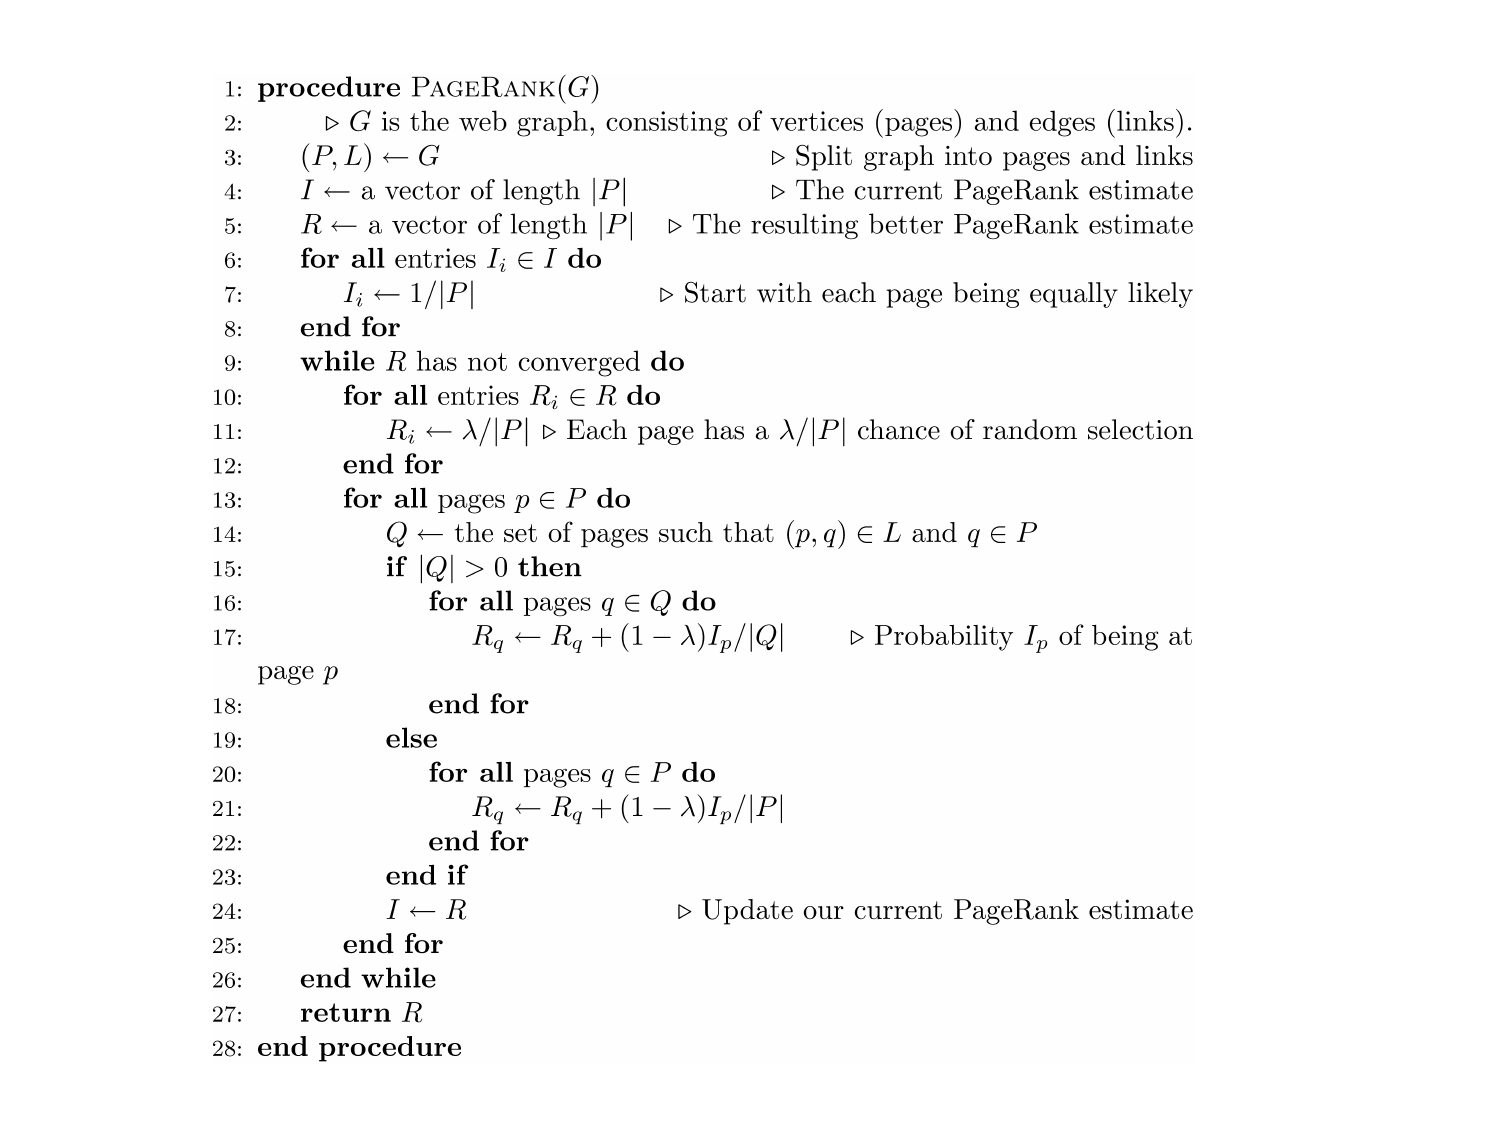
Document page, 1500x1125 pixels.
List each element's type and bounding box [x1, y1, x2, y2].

picture [212, 74, 1195, 1063]
